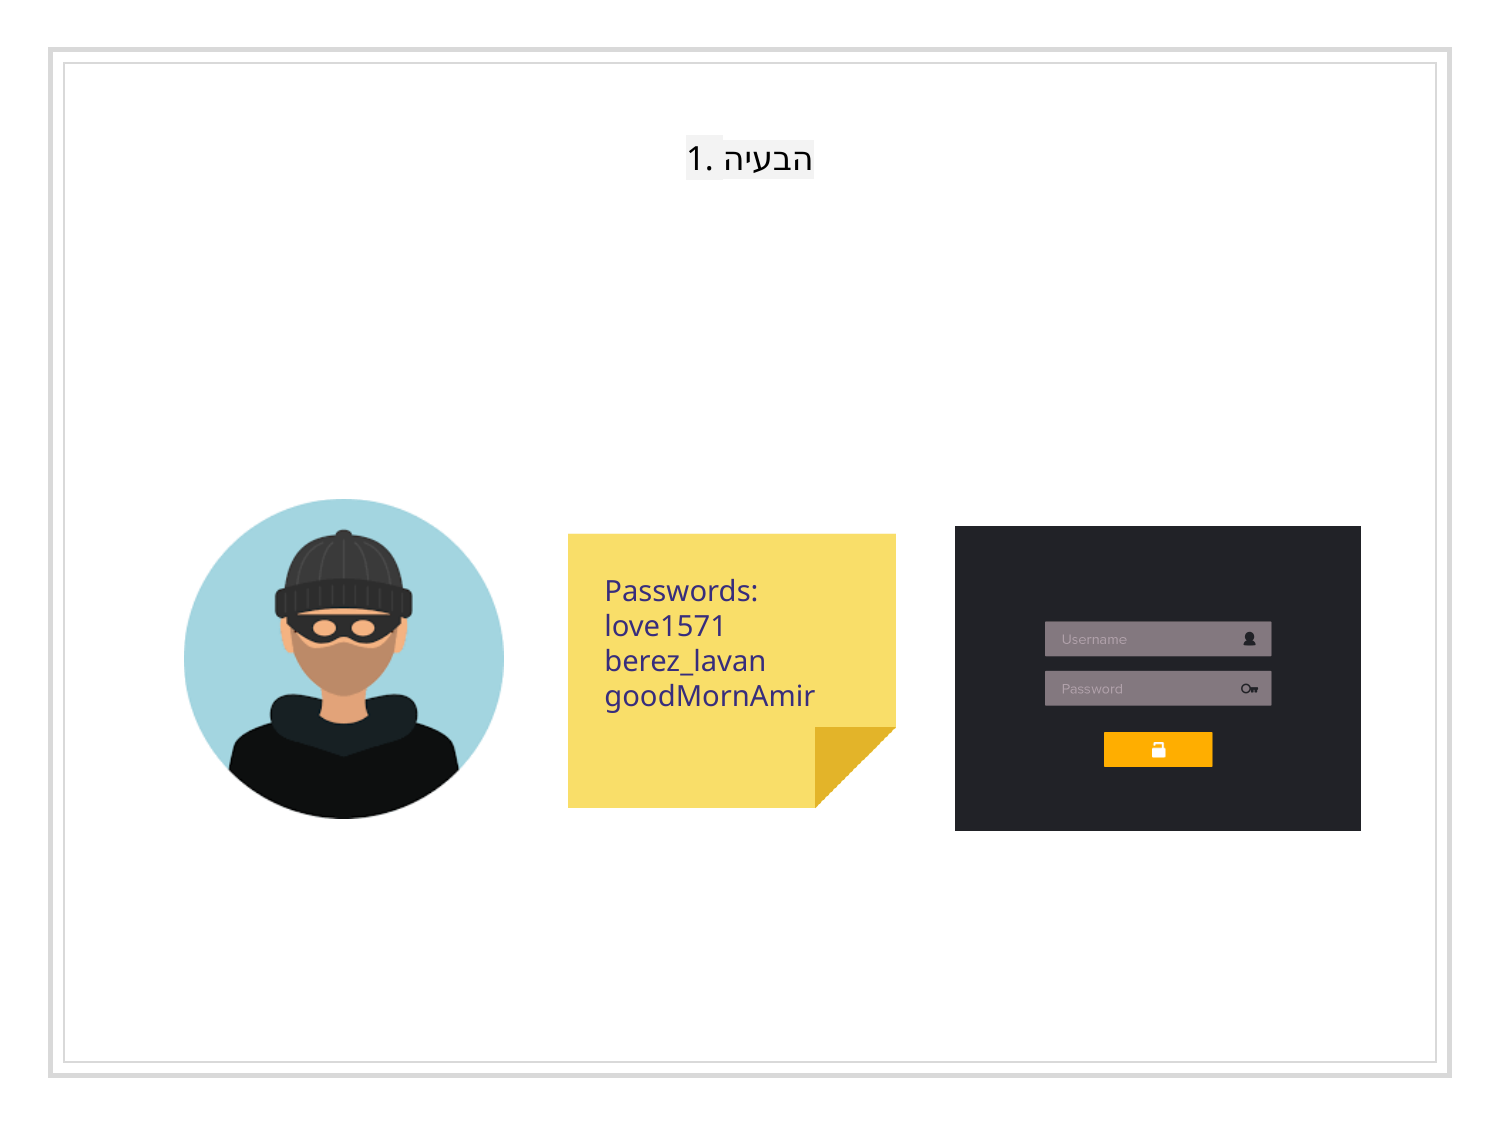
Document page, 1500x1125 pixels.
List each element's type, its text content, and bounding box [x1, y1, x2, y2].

title 1. הבעיה [75, 73, 1425, 241]
picture [954, 526, 1361, 831]
picture [184, 498, 504, 819]
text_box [527, 454, 936, 863]
